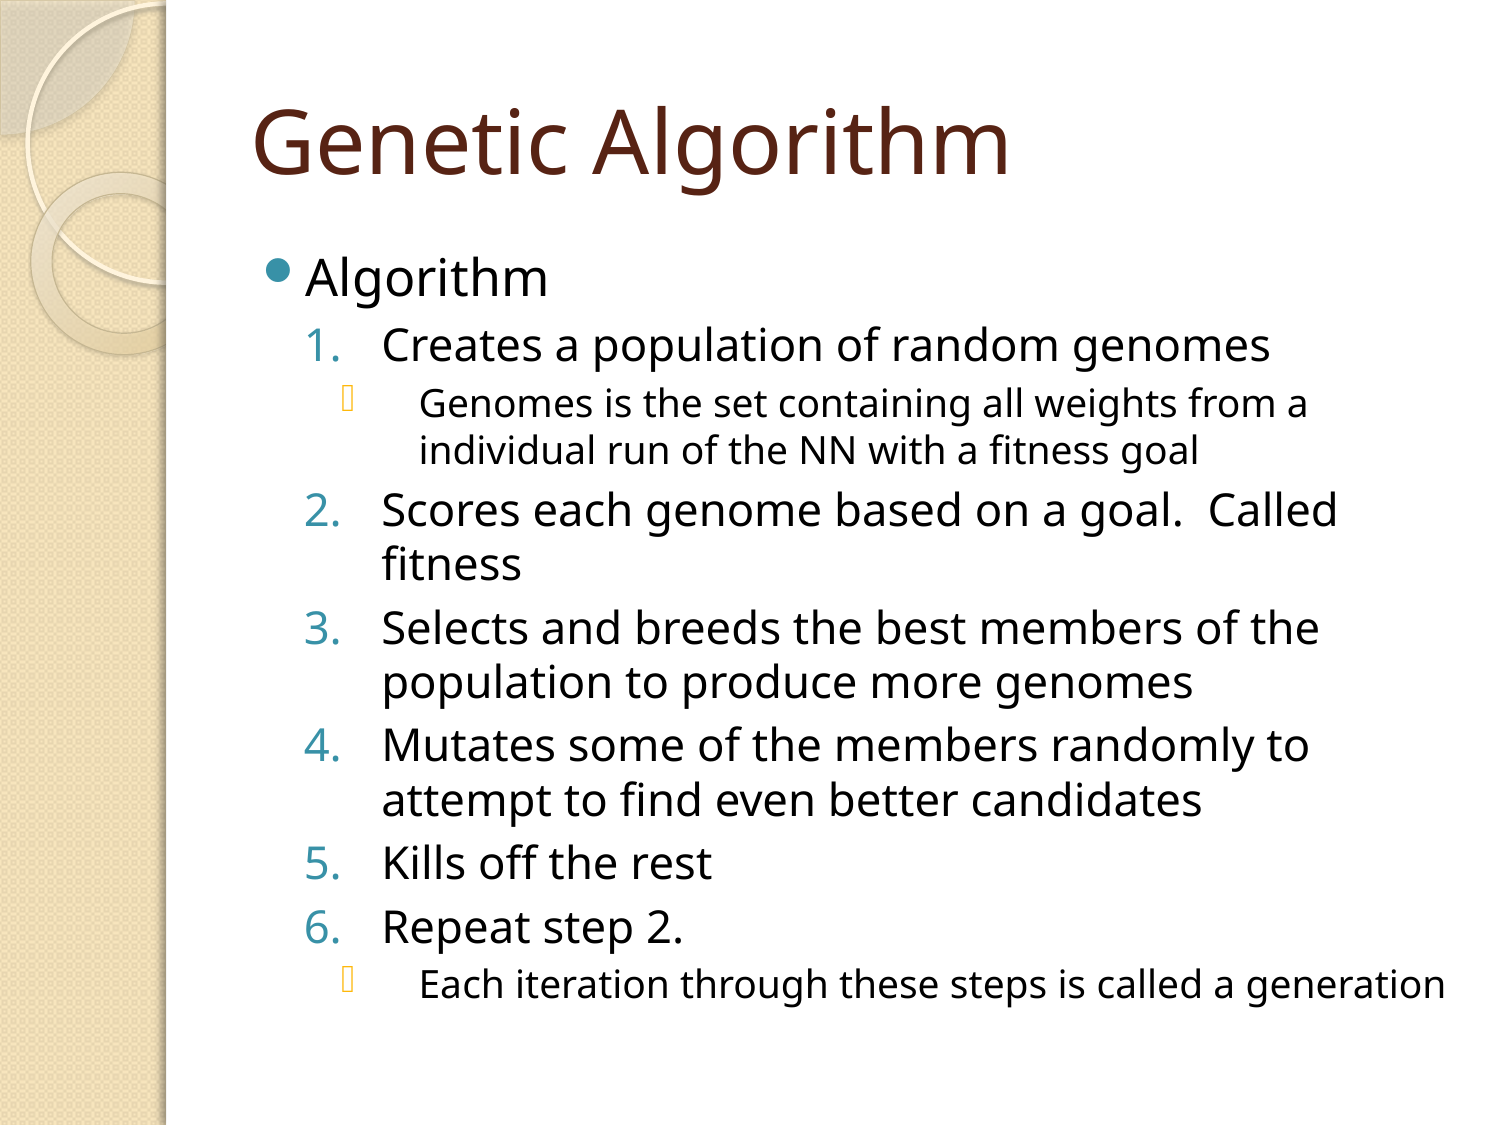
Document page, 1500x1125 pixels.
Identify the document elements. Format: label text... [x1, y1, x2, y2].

title Genetic Algorithm [235, 45, 1466, 233]
list Algorithm Creates a population of random genomes Genomes is the set containing all weights from a individual run of the NN with a fitness goal Scores each genome based on a goal. Called fitness Selects and breeds the best members of the population to produce more genomes Mutates some of the members randomly to attempt to find even better candidates Kills off the rest Repeat step 2. Each iteration through these steps is called a generation [235, 237, 1466, 1025]
